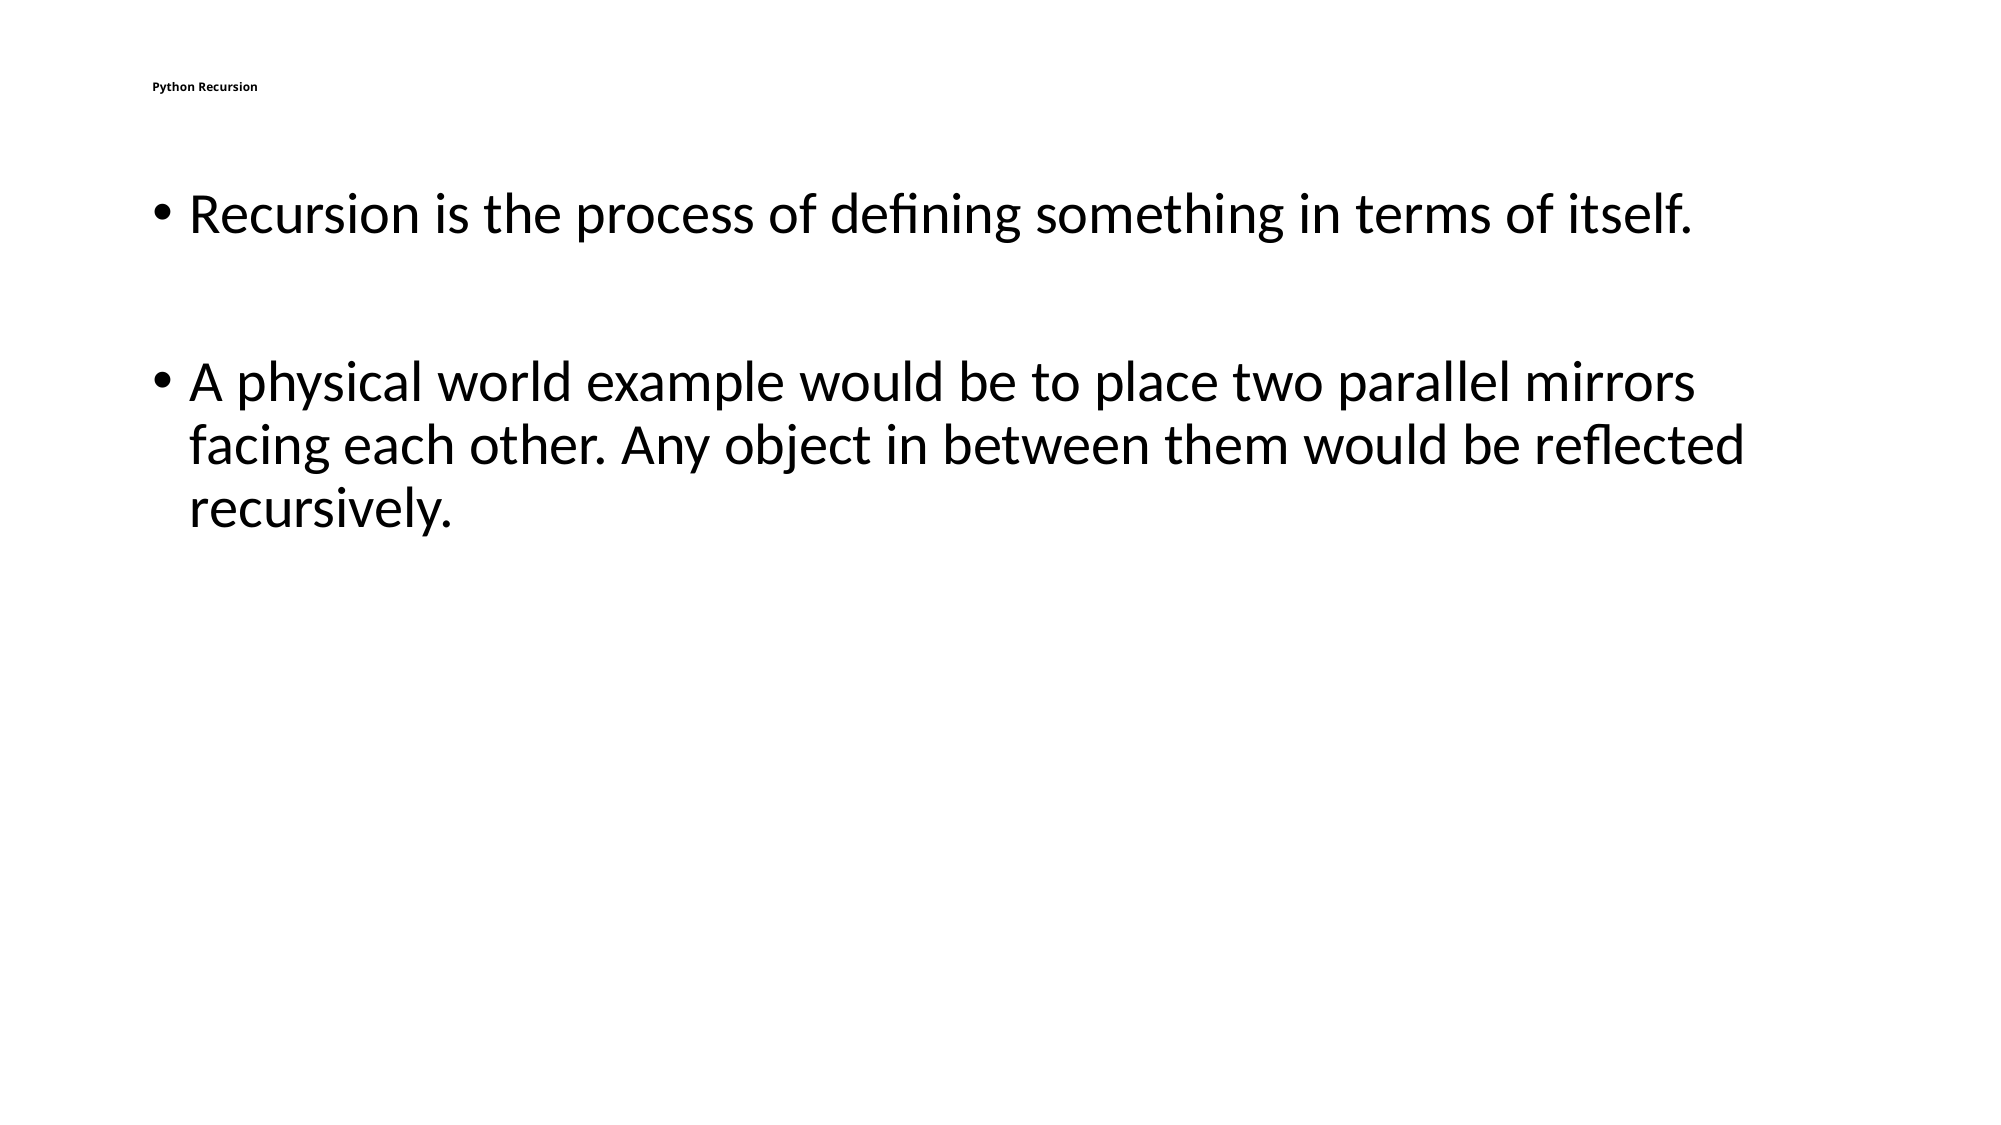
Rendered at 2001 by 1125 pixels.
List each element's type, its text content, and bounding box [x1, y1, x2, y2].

title Python Recursion [137, 59, 1863, 117]
list Recursion is the process of defining something in terms of itself. A physical world example would be to place two parallel mirrors facing each other. Any object in between them would be reflected recursively. [137, 175, 1863, 1014]
